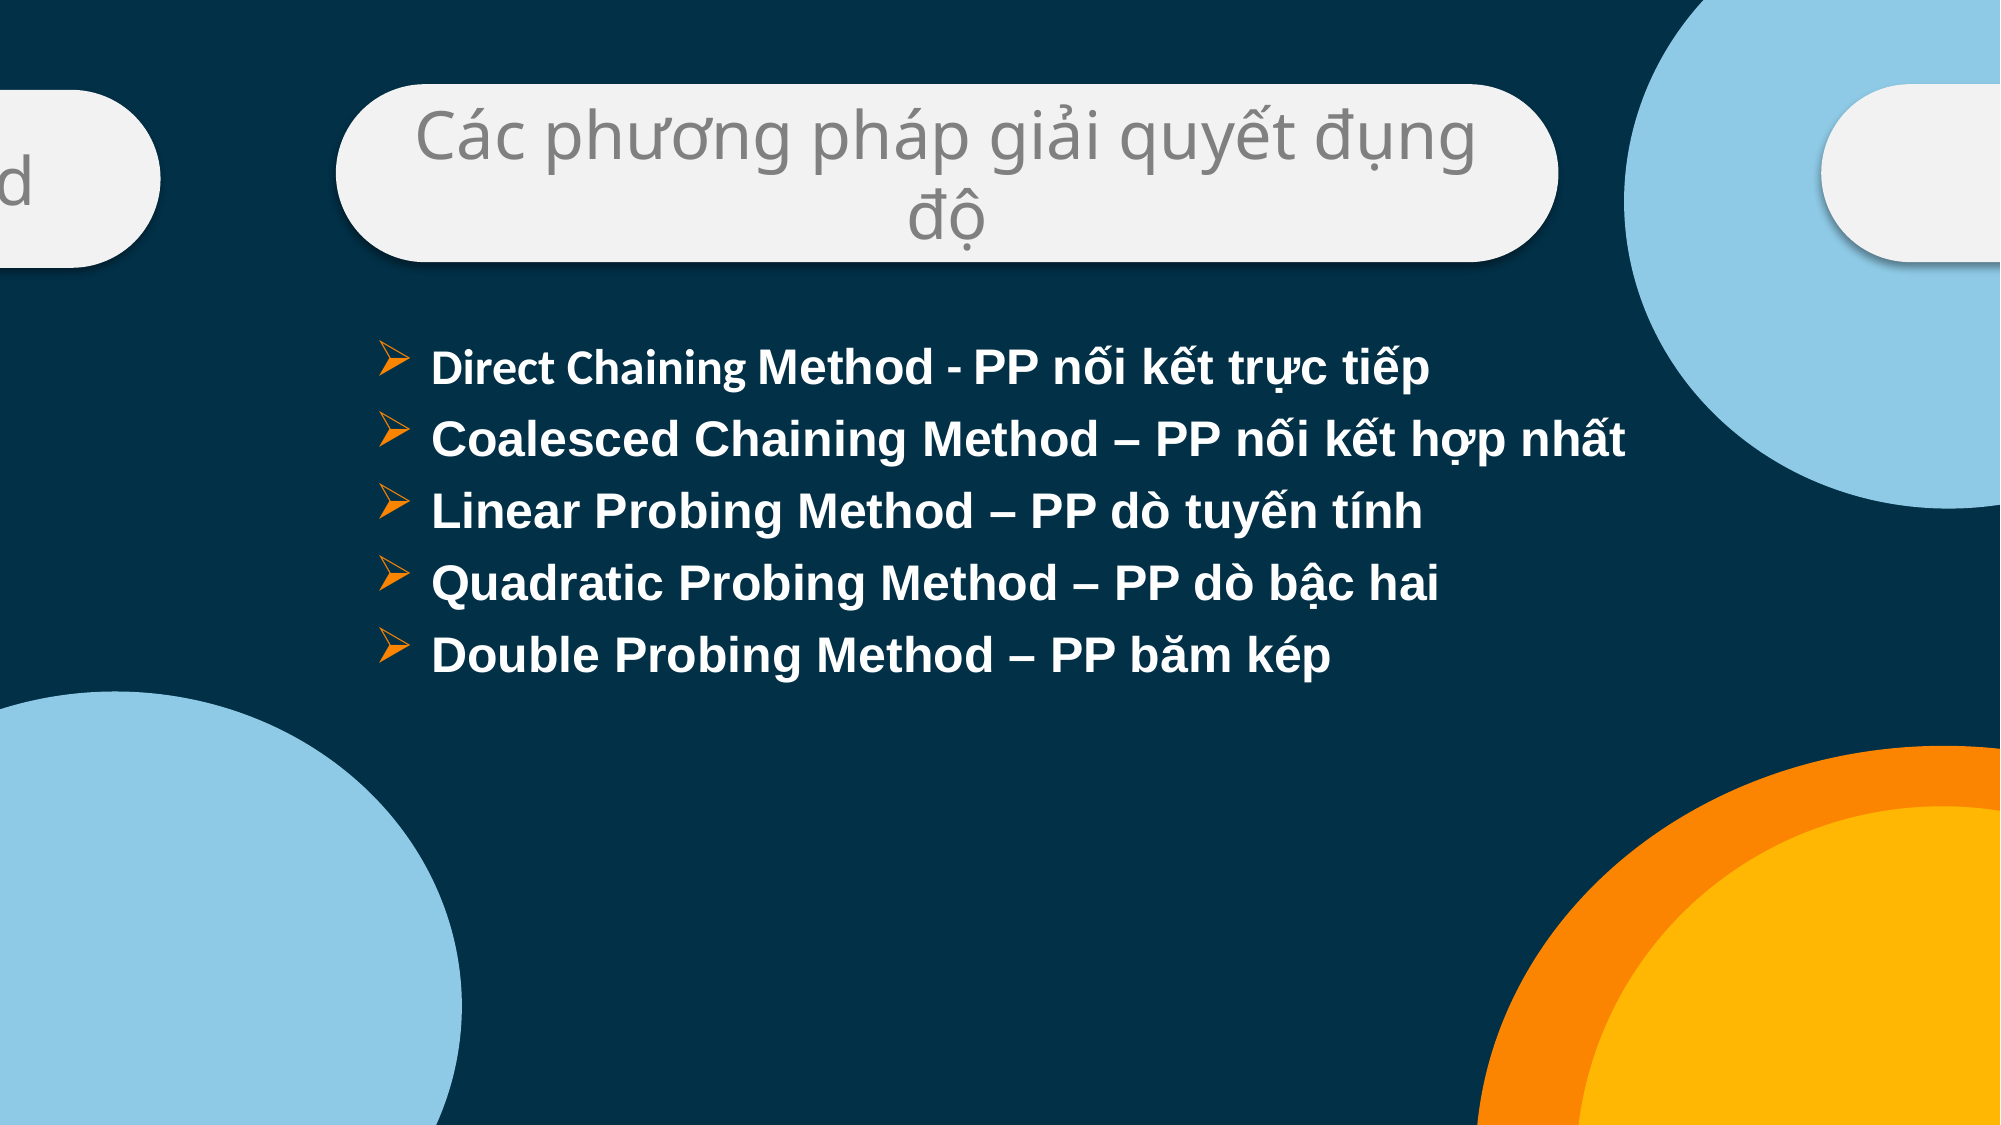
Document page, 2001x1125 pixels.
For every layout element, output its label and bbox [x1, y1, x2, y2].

text_box [0, 0, 2000, 1125]
